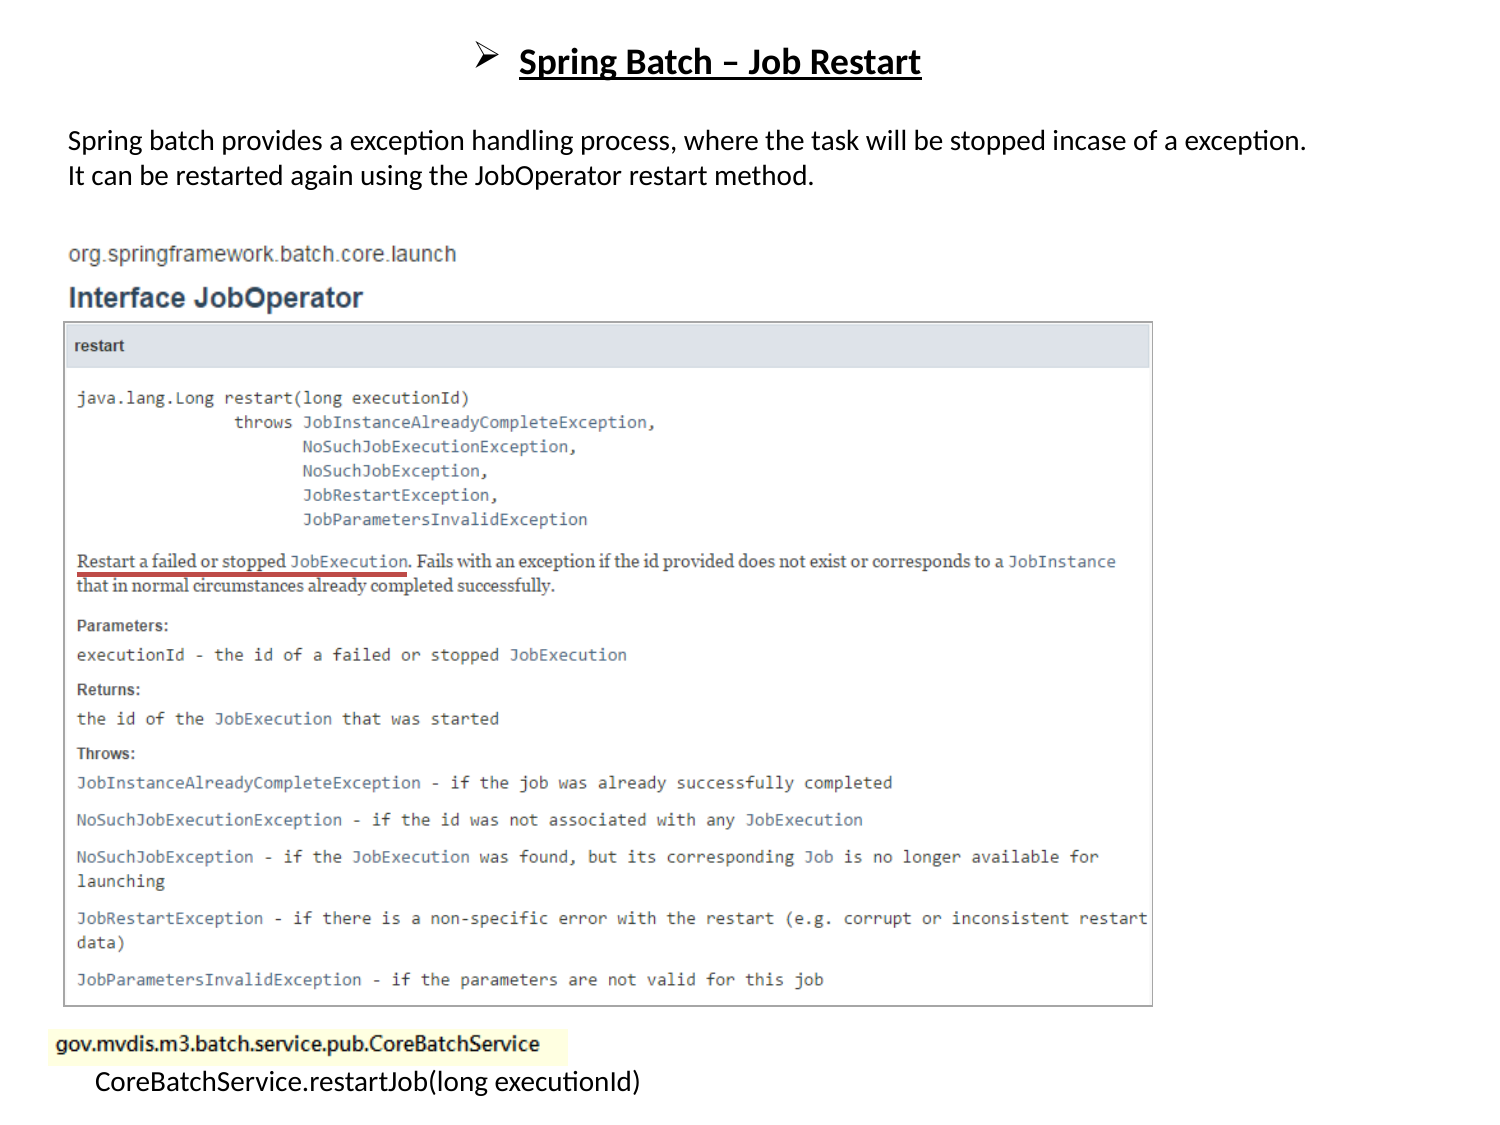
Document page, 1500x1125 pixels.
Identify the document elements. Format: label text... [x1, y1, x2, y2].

text_box Spring Batch – Job Restart [457, 29, 937, 90]
picture [48, 1029, 568, 1066]
text_box CoreBatchService.restartJob(long executionId) [80, 1055, 657, 1105]
picture [61, 238, 1152, 1006]
text_box Spring batch provides a exception handling process, where the task will be stopped incase of a exception. It can be restarted again using the JobOperator restart method. [53, 113, 1424, 199]
